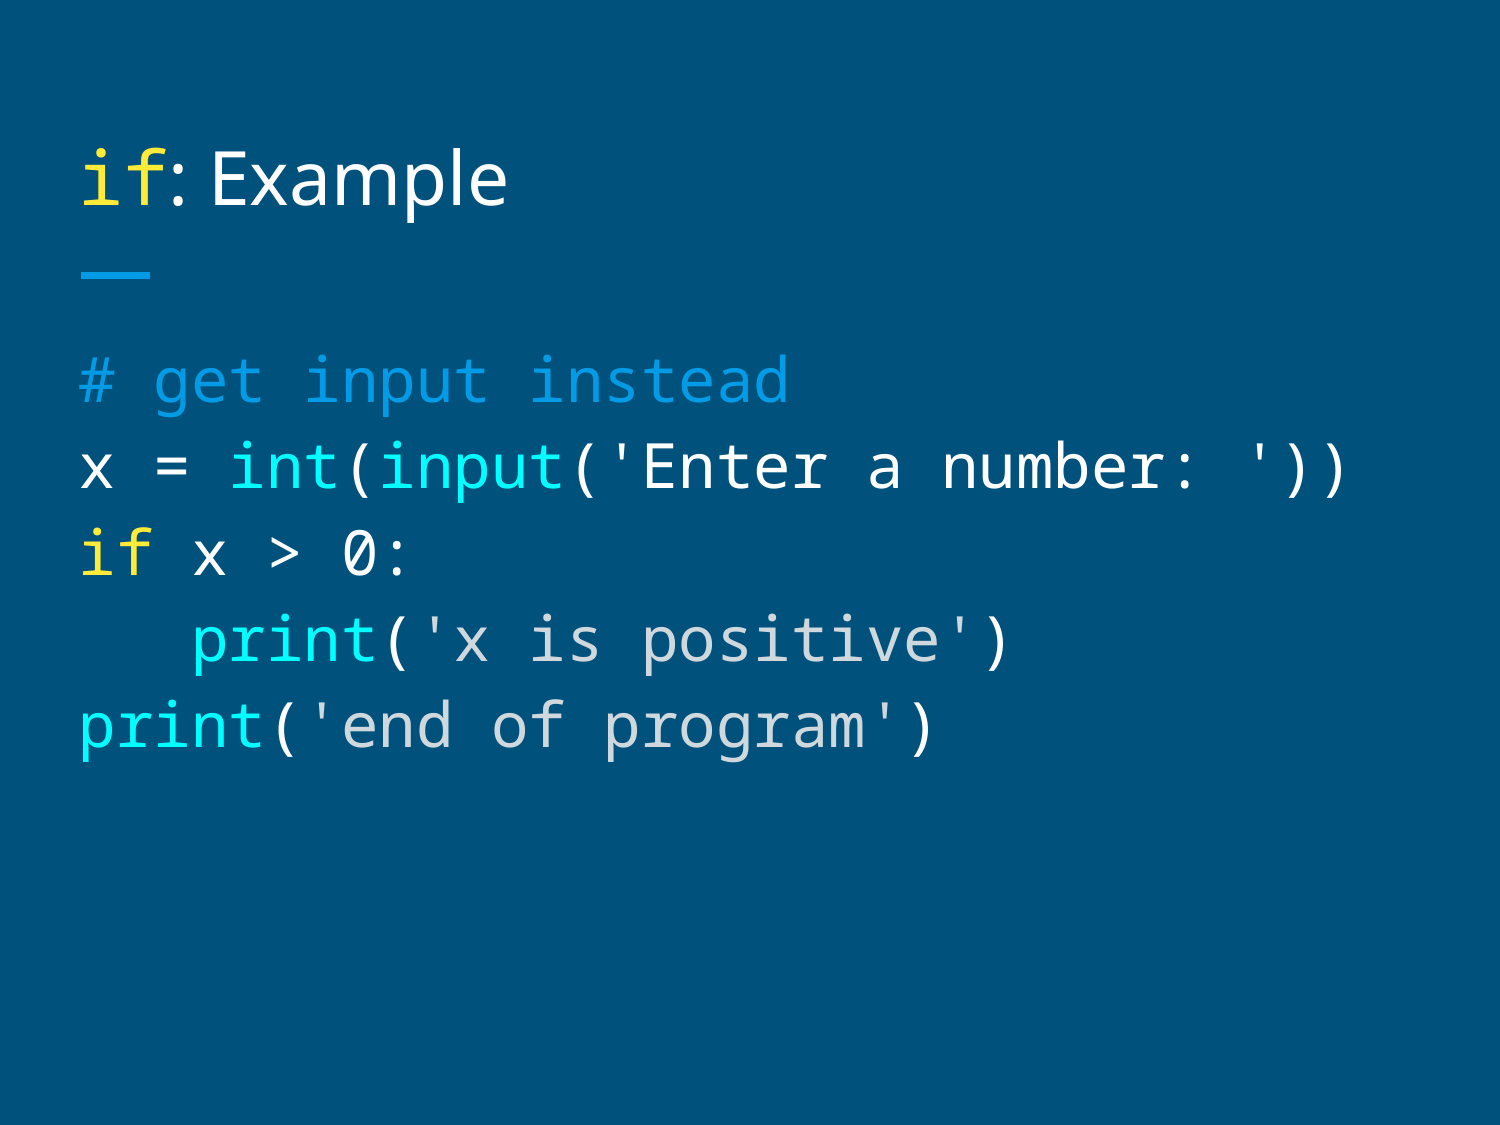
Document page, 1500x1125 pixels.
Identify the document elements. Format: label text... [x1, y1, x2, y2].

list # get input instead x = int(input('Enter a number: ')) if x > 0: print('x is positive') print('end of program') [63, 313, 1480, 1106]
title if: Example [63, 100, 1437, 251]
